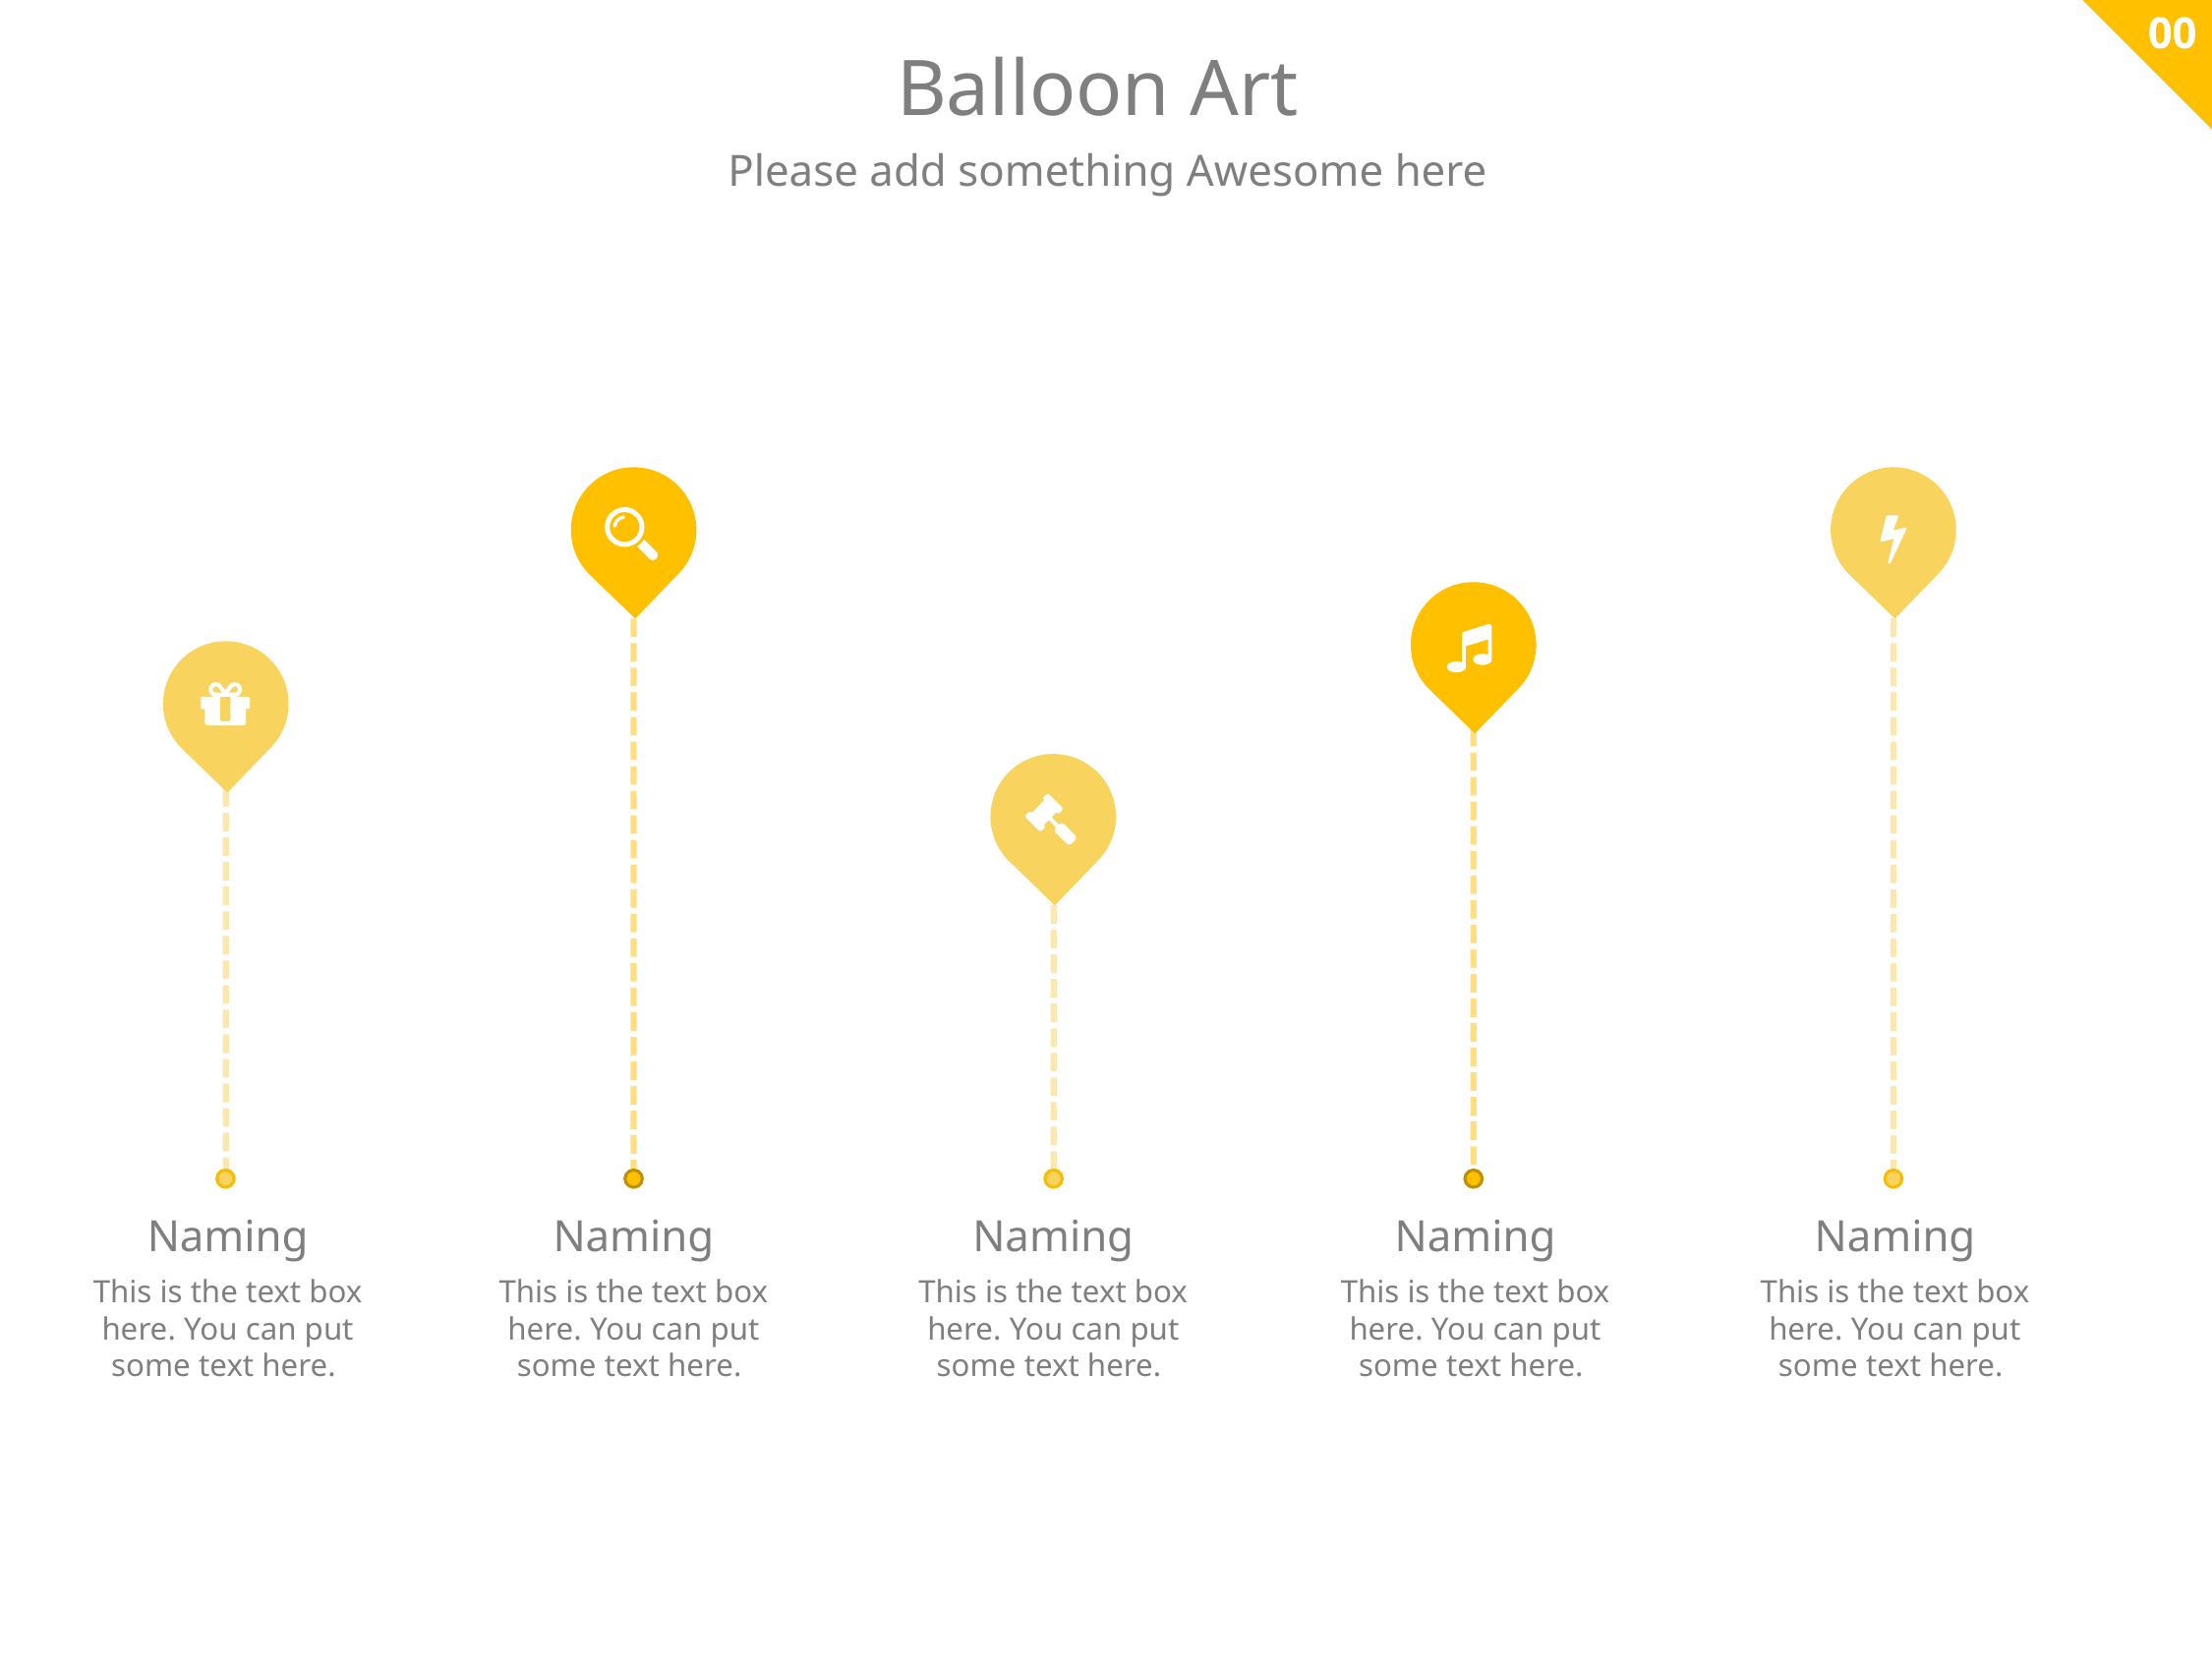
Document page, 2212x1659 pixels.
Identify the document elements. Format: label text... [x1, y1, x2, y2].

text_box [990, 753, 1117, 1188]
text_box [2080, 0, 2212, 130]
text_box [476, 1201, 791, 1392]
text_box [1317, 1201, 1633, 1392]
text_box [1737, 1201, 2053, 1392]
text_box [570, 467, 697, 1188]
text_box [70, 1201, 385, 1392]
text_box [162, 641, 289, 1187]
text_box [1831, 467, 1956, 1188]
text_box Please add something Awesome here [713, 136, 1502, 202]
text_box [605, 507, 658, 560]
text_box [896, 1201, 1211, 1392]
text_box Balloon Art [882, 31, 1333, 136]
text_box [1410, 582, 1537, 1188]
